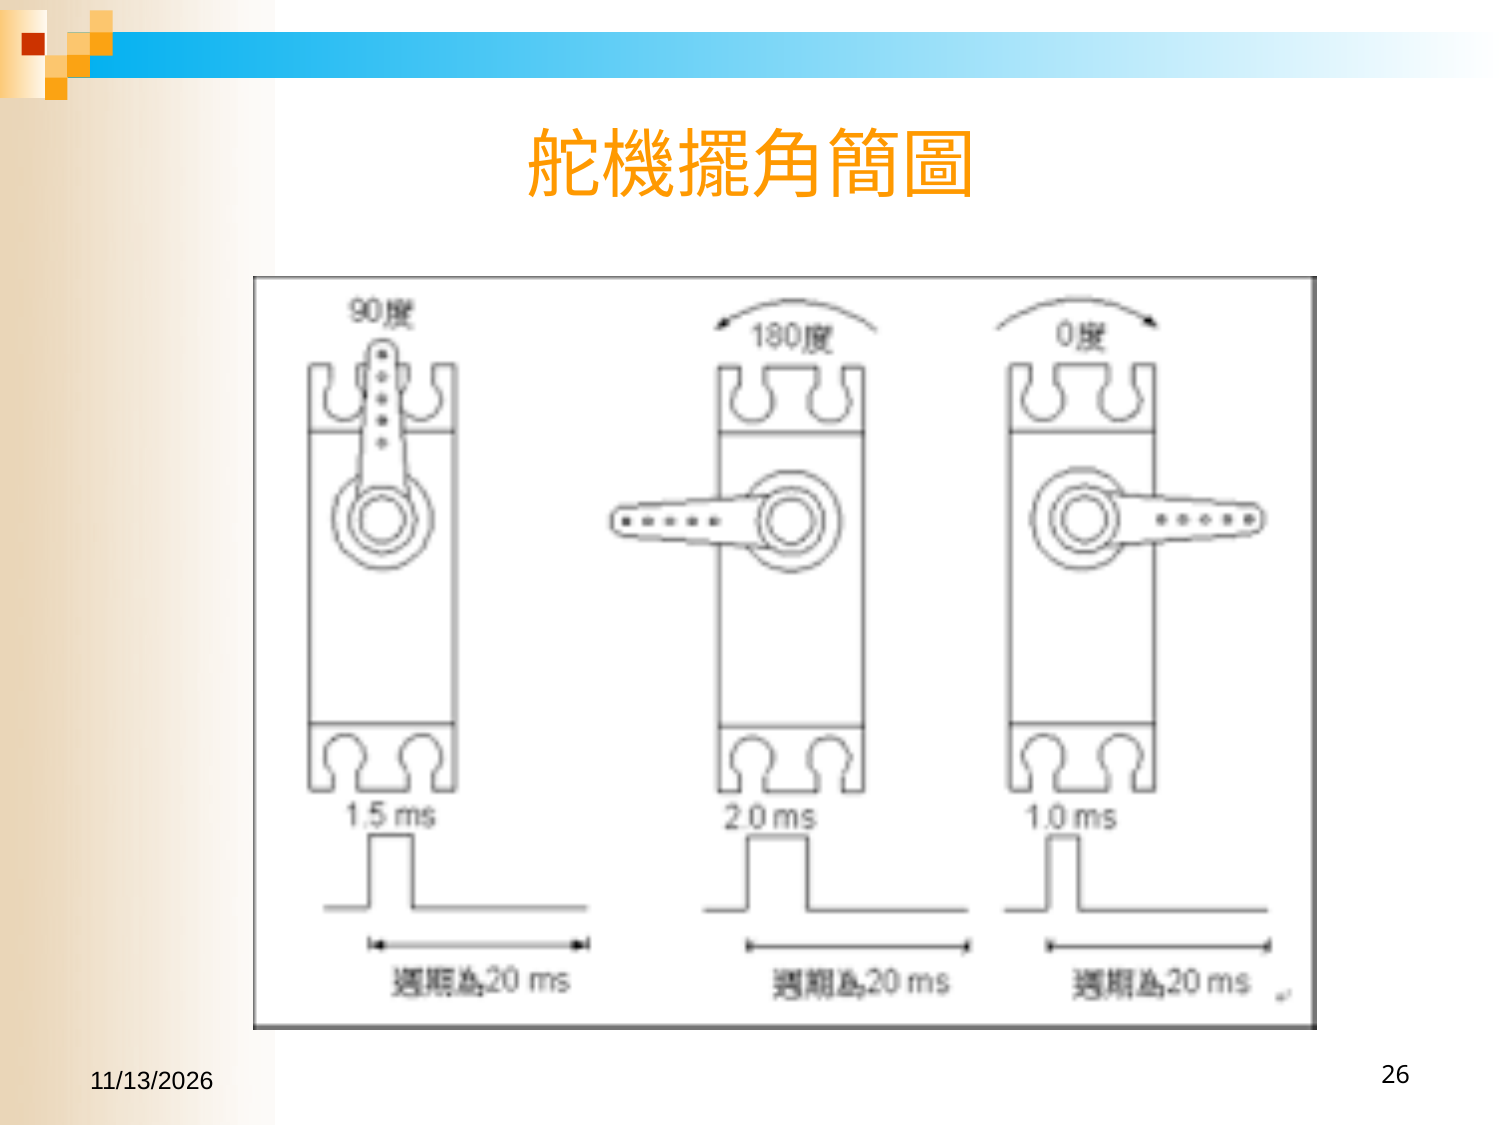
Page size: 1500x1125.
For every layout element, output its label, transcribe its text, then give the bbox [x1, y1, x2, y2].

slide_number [75, 1024, 425, 1103]
picture [253, 276, 1318, 1030]
slide_number 26 [1074, 1025, 1425, 1100]
title 舵機擺角簡圖 [76, 92, 1427, 231]
